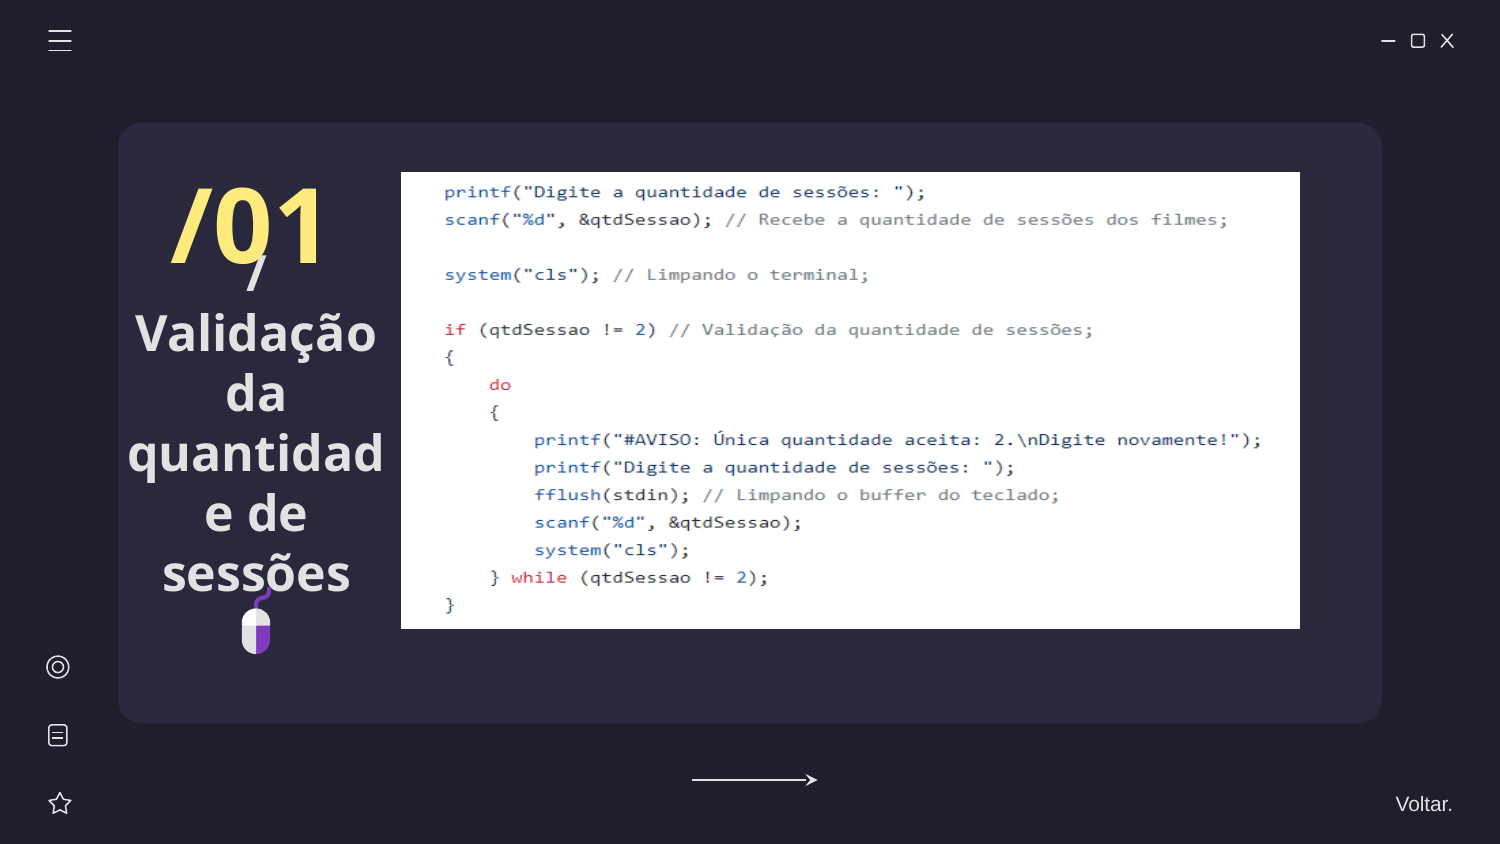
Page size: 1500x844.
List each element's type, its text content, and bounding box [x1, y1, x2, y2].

picture [400, 172, 1301, 629]
text_box [46, 27, 74, 32]
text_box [46, 655, 72, 814]
title /01 [155, 172, 358, 271]
text_box Voltar. [1278, 780, 1454, 826]
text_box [48, 30, 72, 51]
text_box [241, 586, 272, 655]
title /Validação da quantidade de sessões [111, 298, 395, 545]
